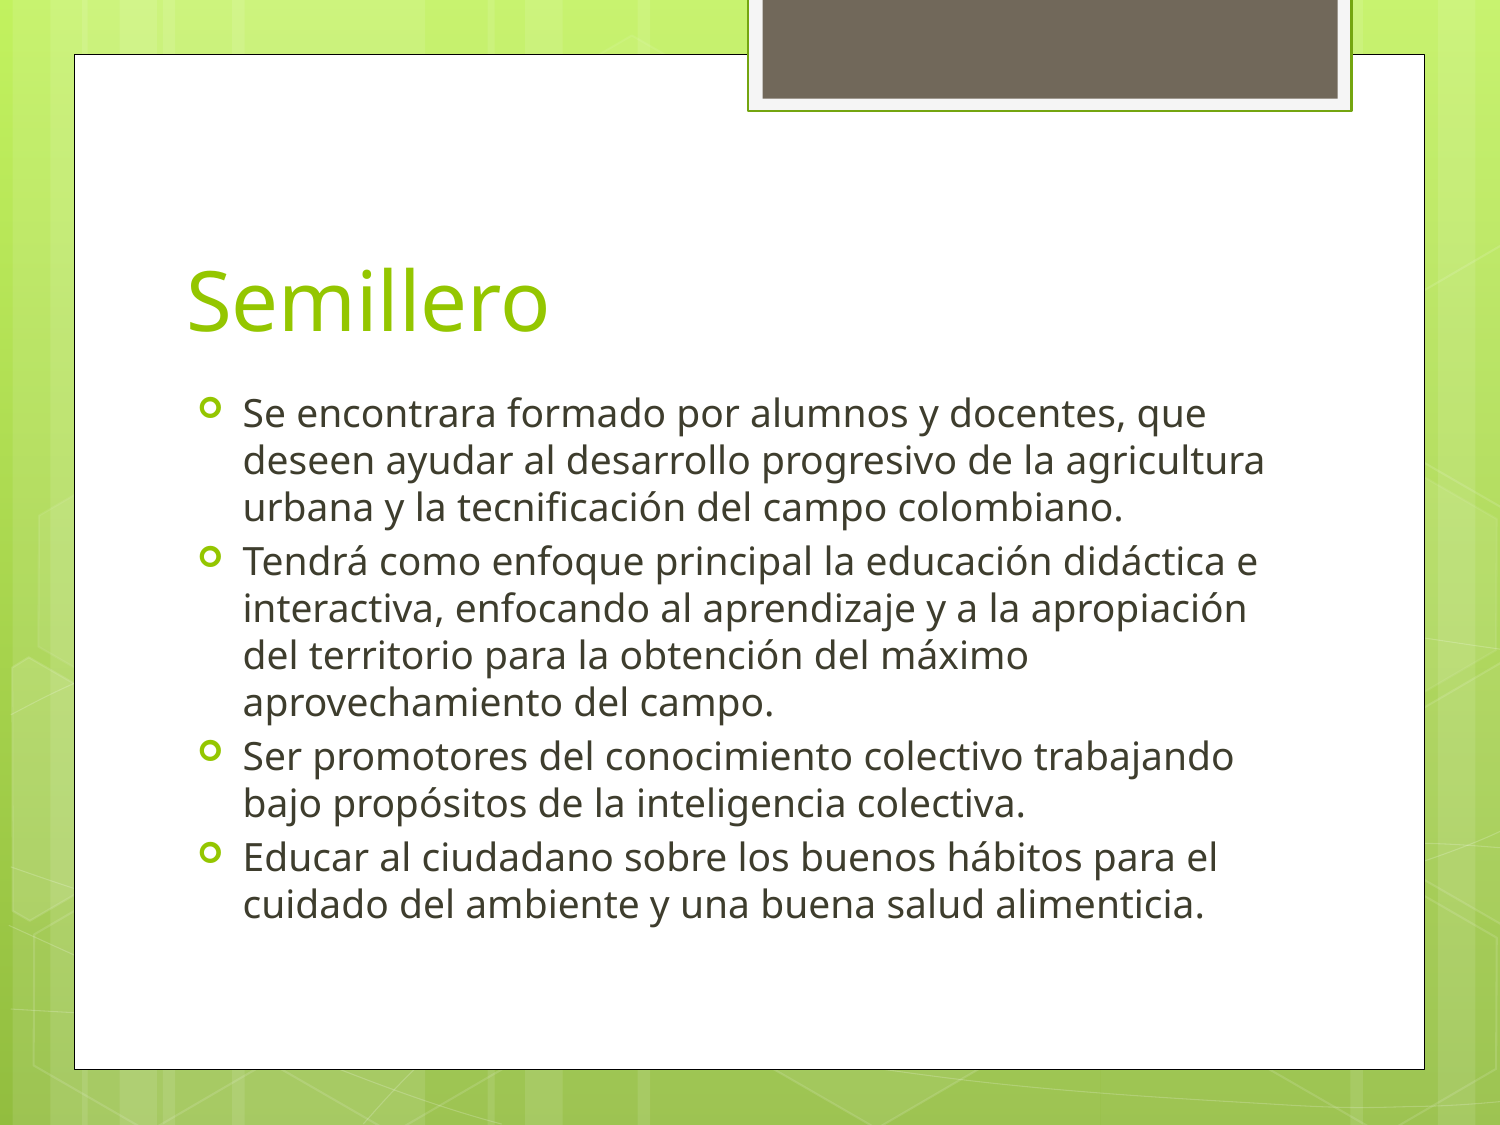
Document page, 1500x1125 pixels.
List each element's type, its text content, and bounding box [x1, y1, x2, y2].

title Semillero [171, 168, 1324, 357]
list Se encontrara formado por alumnos y docentes, que deseen ayudar al desarrollo progresivo de la agricultura urbana y la tecnificación del campo colombiano. Tendrá como enfoque principal la educación didáctica e interactiva, enfocando al aprendizaje y a la apropiación del territorio para la obtención del máximo aprovechamiento del campo. Ser promotores del conocimiento colectivo trabajando bajo propósitos de la inteligencia colectiva. Educar al ciudadano sobre los buenos hábitos para el cuidado del ambiente y una buena salud alimenticia. [171, 381, 1283, 957]
